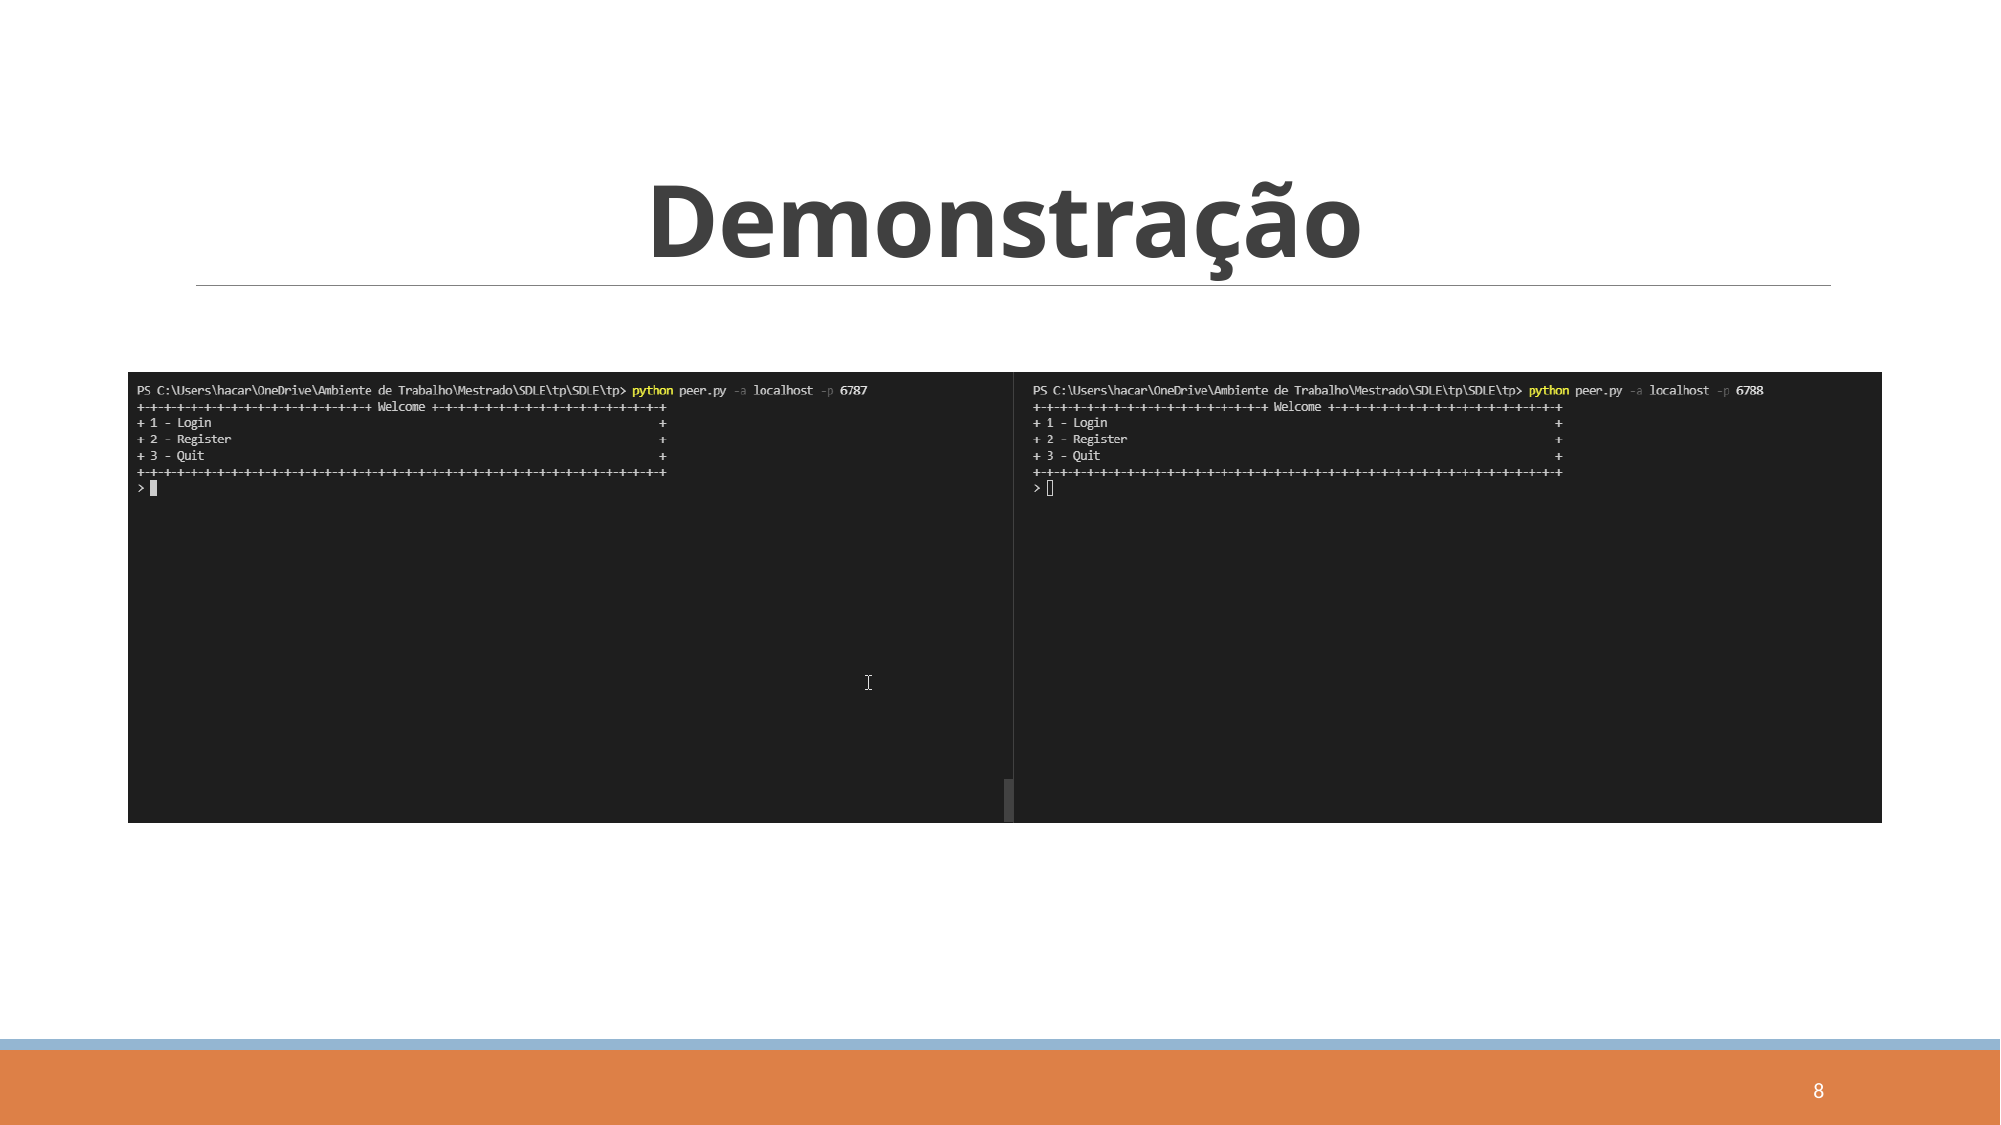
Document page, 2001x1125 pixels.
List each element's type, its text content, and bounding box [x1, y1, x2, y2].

title Demonstração [180, 47, 1830, 285]
slide_number 8 [1624, 1059, 1840, 1120]
picture [128, 371, 1882, 823]
